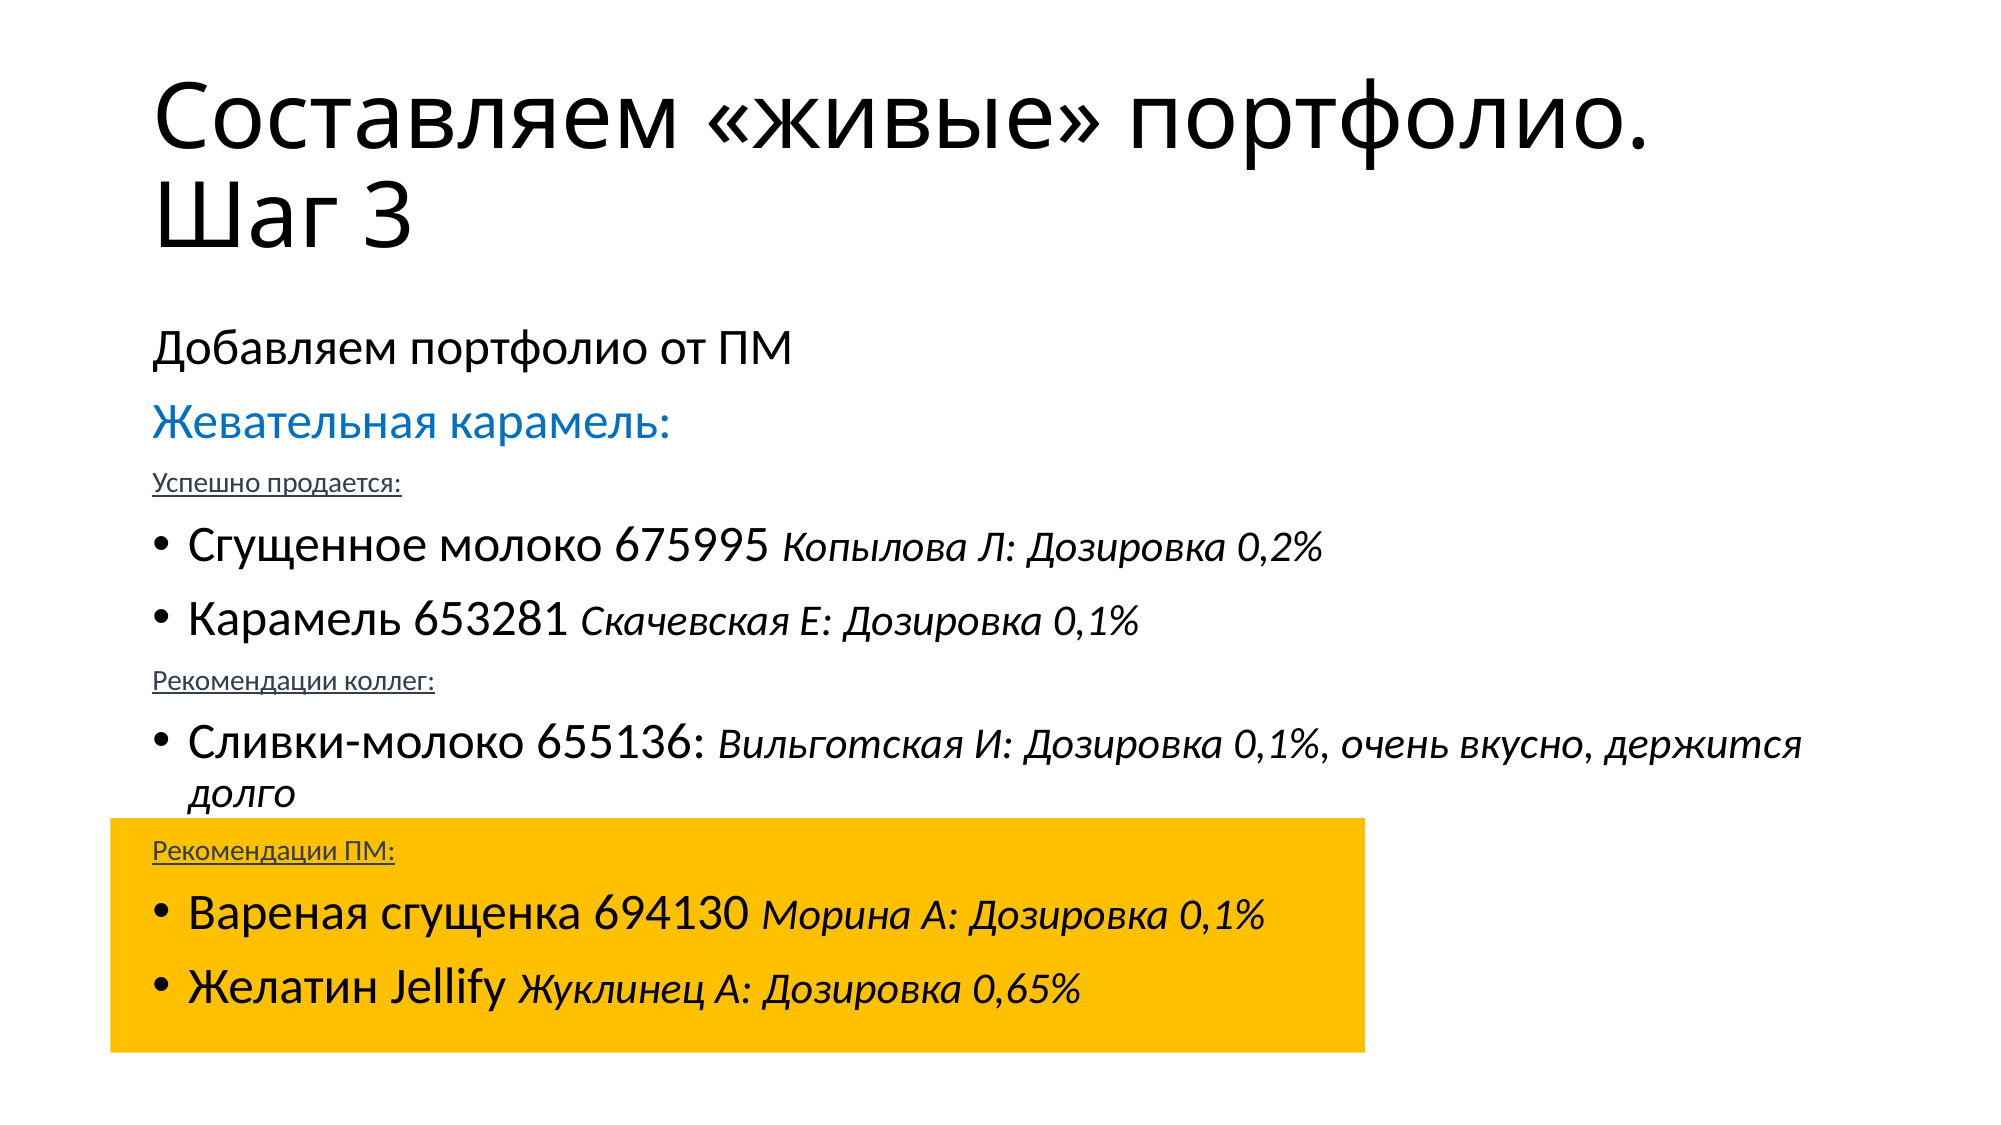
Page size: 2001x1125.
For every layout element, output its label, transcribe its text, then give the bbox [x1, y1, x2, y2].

list Добавляем портфолио от ПМ Жевательная карамель: Успешно продается: Сгущенное молоко 675995 Копылова Л: Дозировка 0,2% Карамель 653281 Скачевская Е: Дозировка 0,1% Рекомендации коллег: Сливки-молоко 655136: Вильготская И: Дозировка 0,1%, очень вкусно, держится долго Рекомендации ПМ: Вареная сгущенка 694130 Морина А: Дозировка 0,1% Желатин Jellify Жуклинец А: Дозировка 0,65% [137, 313, 1863, 1027]
text_box [109, 817, 1366, 1054]
title Составляем «живые» портфолио. Шаг 3 [137, 59, 1863, 278]
